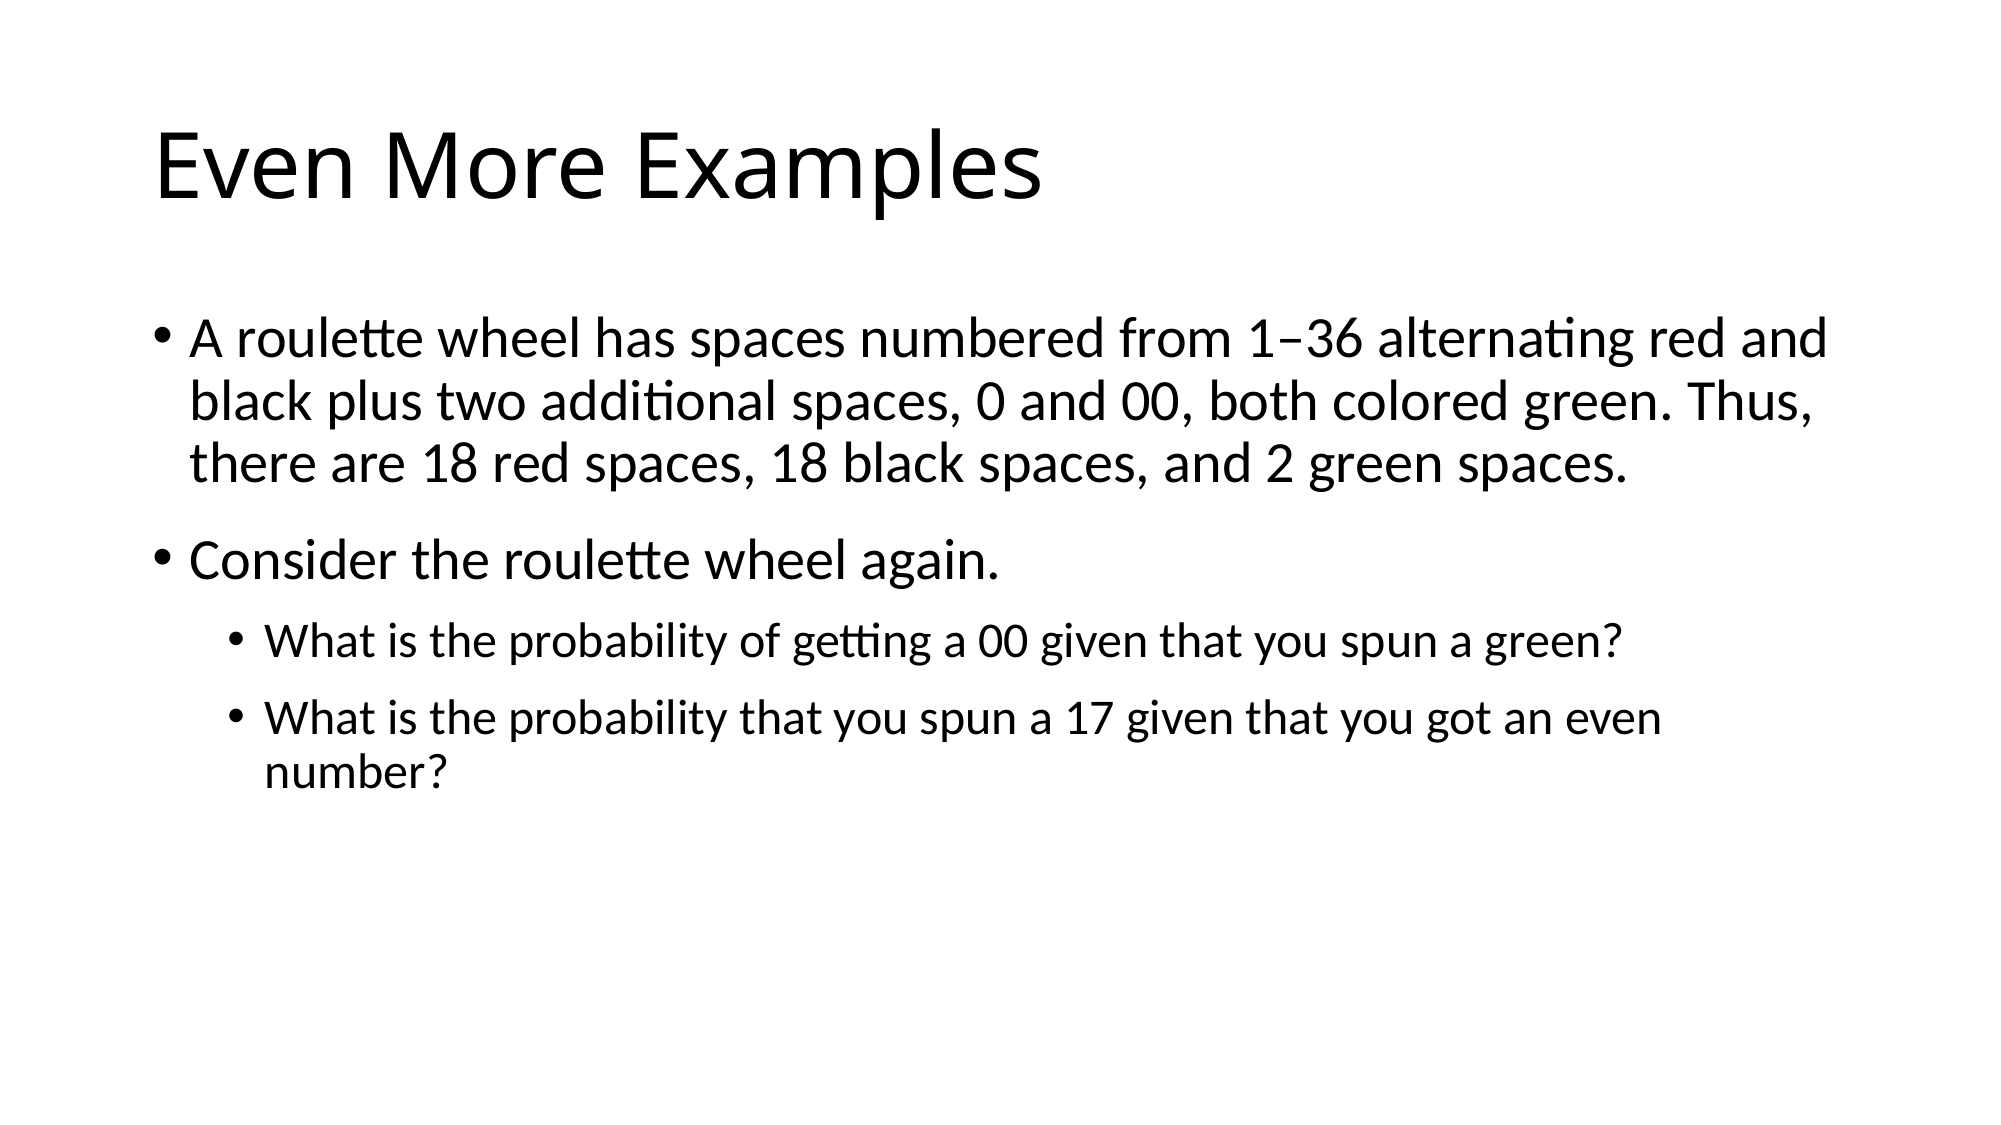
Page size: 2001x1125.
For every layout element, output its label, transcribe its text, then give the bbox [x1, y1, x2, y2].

title Even More Examples [137, 59, 1863, 278]
list A roulette wheel has spaces numbered from 1–36 alternating red and black plus two additional spaces, 0 and 00, both colored green. Thus, there are 18 red spaces, 18 black spaces, and 2 green spaces. Consider the roulette wheel again. What is the probability of getting a 00 given that you spun a green? What is the probability that you spun a 17 given that you got an even number? [137, 299, 1863, 1014]
